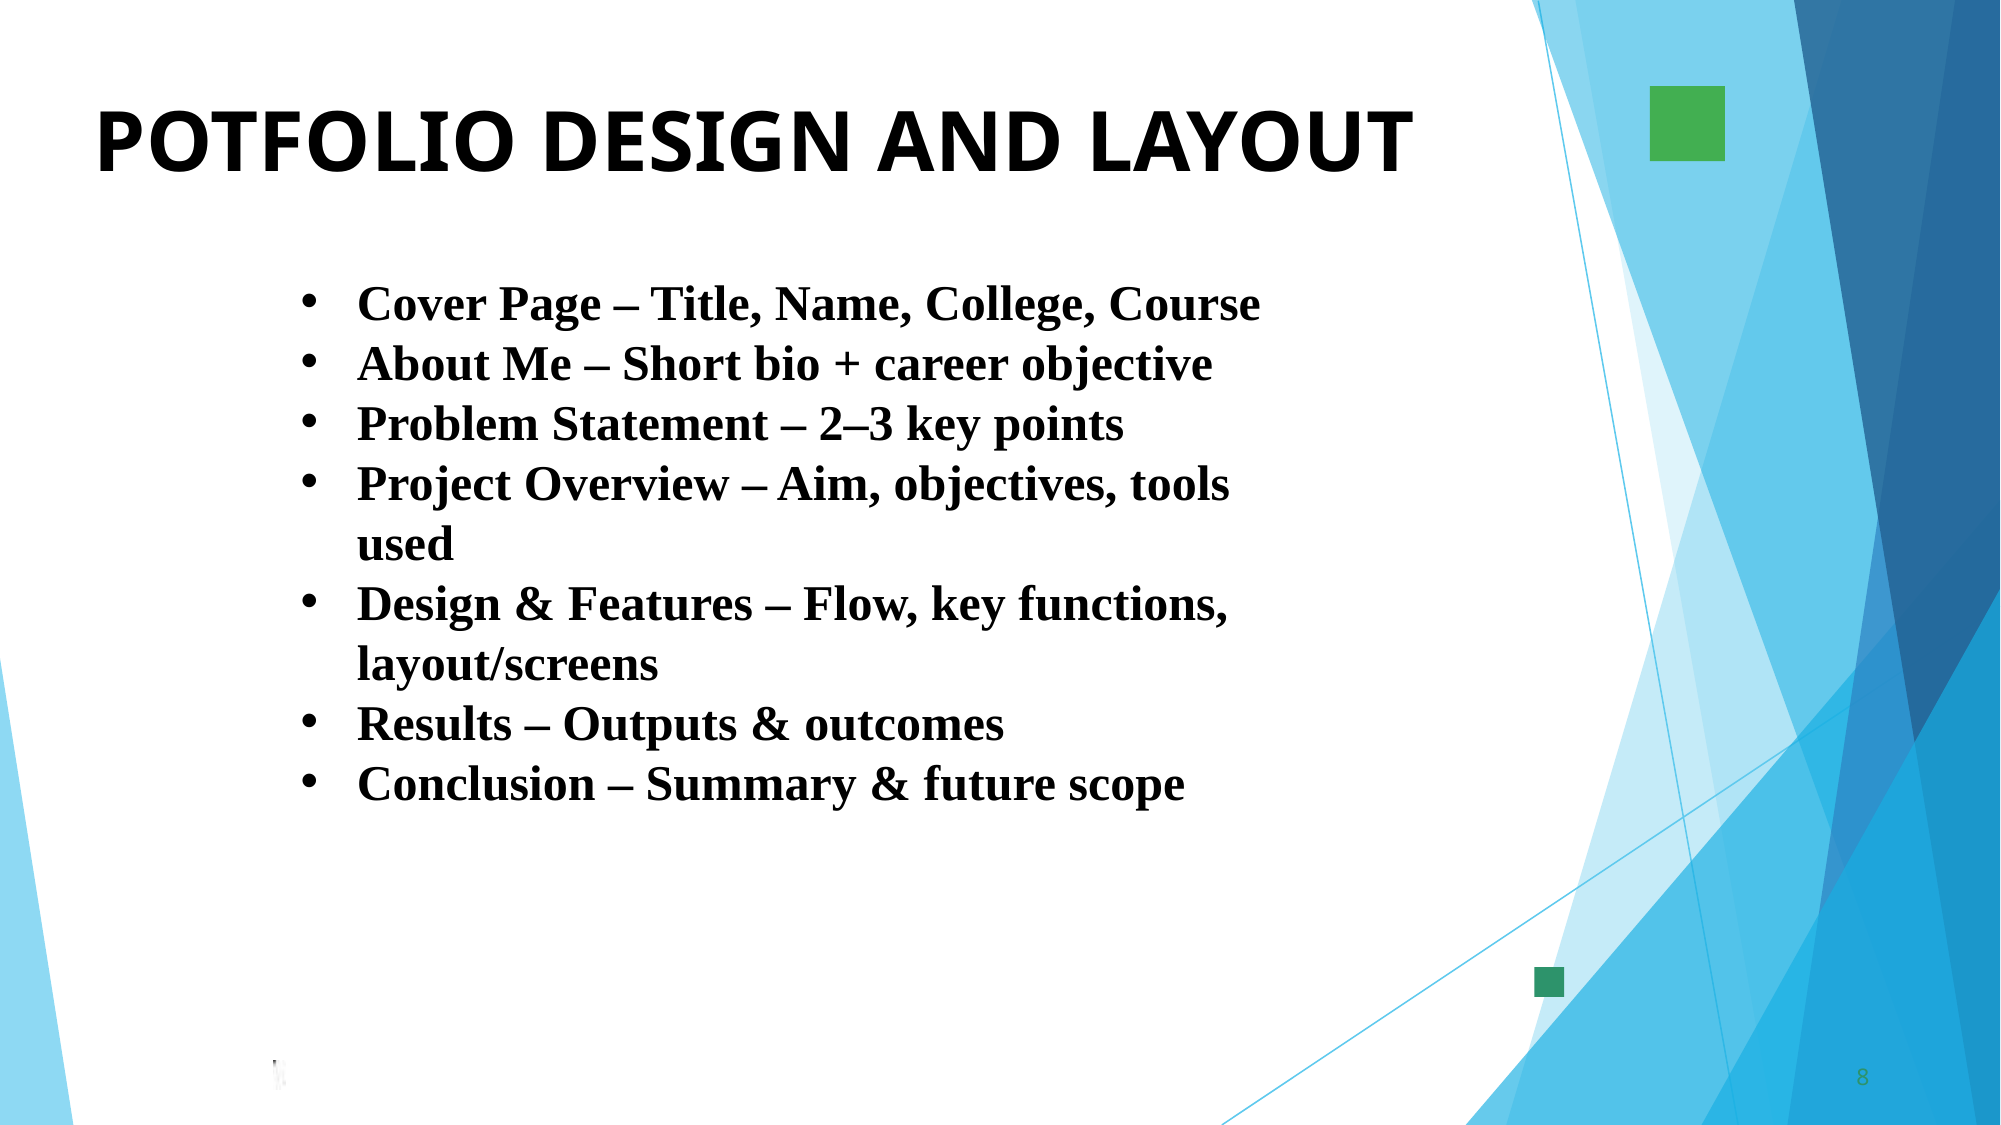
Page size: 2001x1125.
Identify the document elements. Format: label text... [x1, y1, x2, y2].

text_box Cover Page – Title, Name, College, Course About Me – Short bio + career objective Problem Statement – 2–3 key points Project Overview – Aim, objectives, tools used Design & Features – Flow, key functions, layout/screens Results – Outputs & outcomes Conclusion – Summary & future scope [285, 262, 1287, 818]
text_box POTFOLIO DESIGN AND LAYOUT [91, 86, 1535, 189]
text_box 8 [1849, 1061, 1888, 1095]
text_box [1534, 967, 1565, 997]
picture [273, 1060, 287, 1091]
text_box [1649, 86, 1725, 162]
